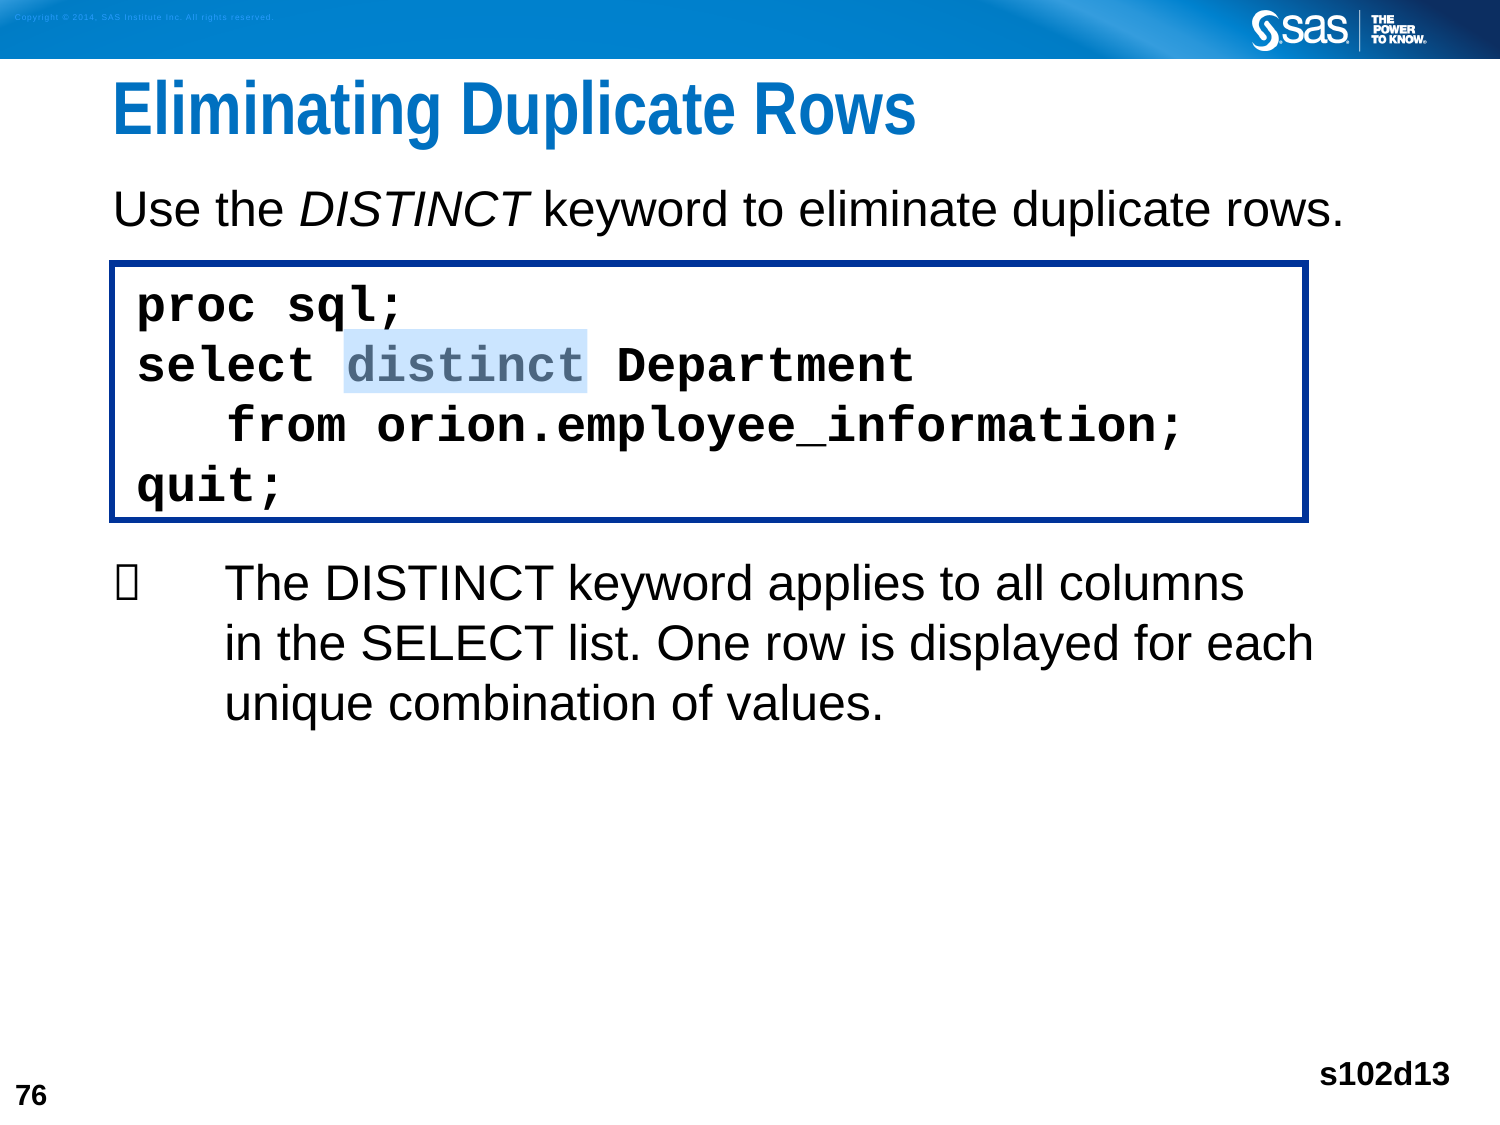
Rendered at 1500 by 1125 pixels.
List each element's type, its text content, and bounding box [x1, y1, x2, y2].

picture [0, 0, 1500, 59]
title Eliminating Duplicate Rows [112, 75, 1500, 187]
text_box s102d13 [1304, 1037, 1466, 1107]
text_box proc sql; select distinct Department from orion.employee_information; quit; [112, 263, 1306, 521]
list Use the DISTINCT keyword to eliminate duplicate rows.  The DISTINCT keyword applies to all columns in the SELECT list. One row is displayed for each unique combination of values. [112, 176, 1400, 876]
text_box [343, 329, 588, 394]
